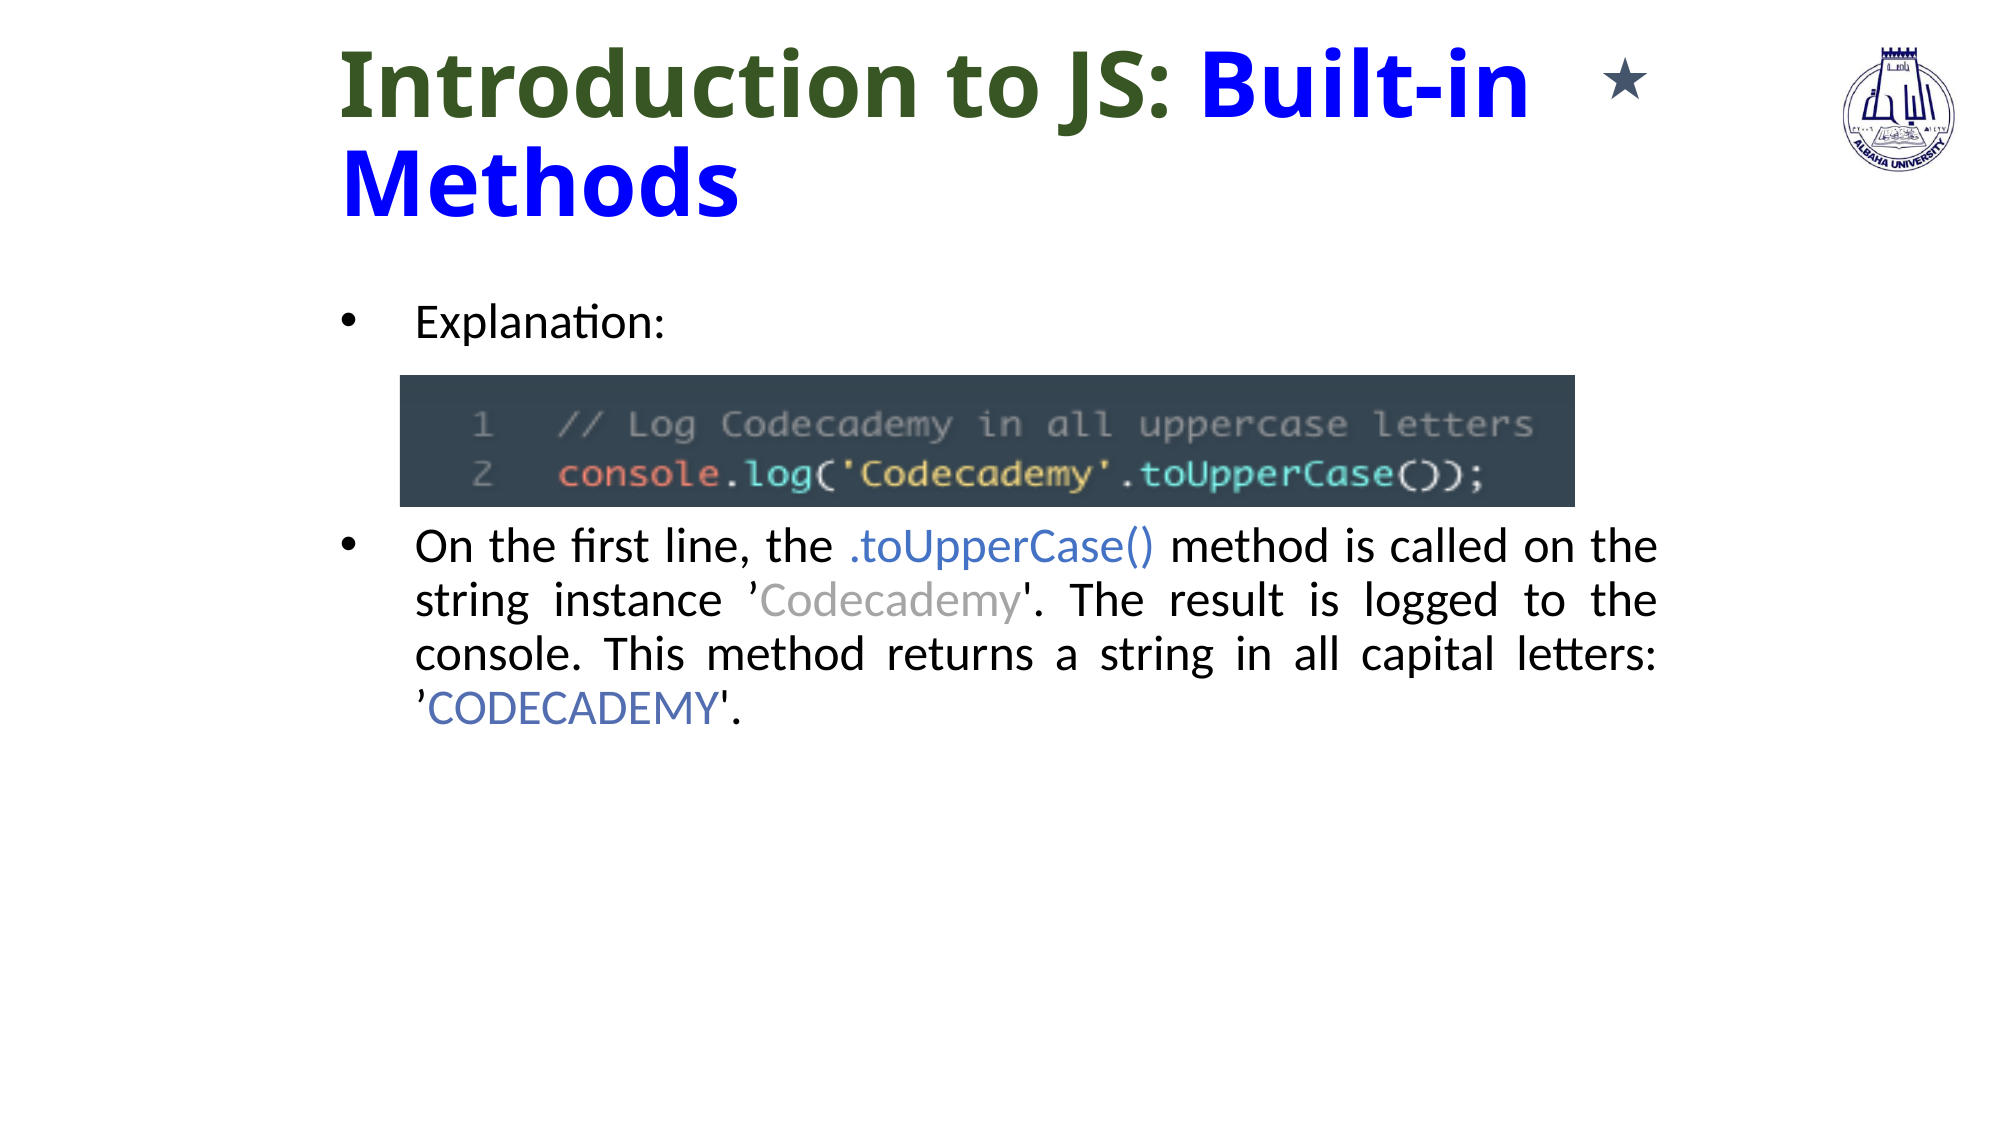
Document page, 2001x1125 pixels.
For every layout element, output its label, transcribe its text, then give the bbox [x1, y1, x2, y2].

list Explanation: On the first line, the .toUpperCase() method is called on the string instance ’Codecademy'. The result is logged to the console. This method returns a string in all capital letters: ’CODECADEMY'. [324, 287, 1674, 1089]
text_box ★ [1584, 33, 1667, 119]
picture [1837, 45, 1960, 173]
picture [399, 375, 1575, 507]
title Introduction to JS: Built-in Methods [324, 25, 1575, 250]
